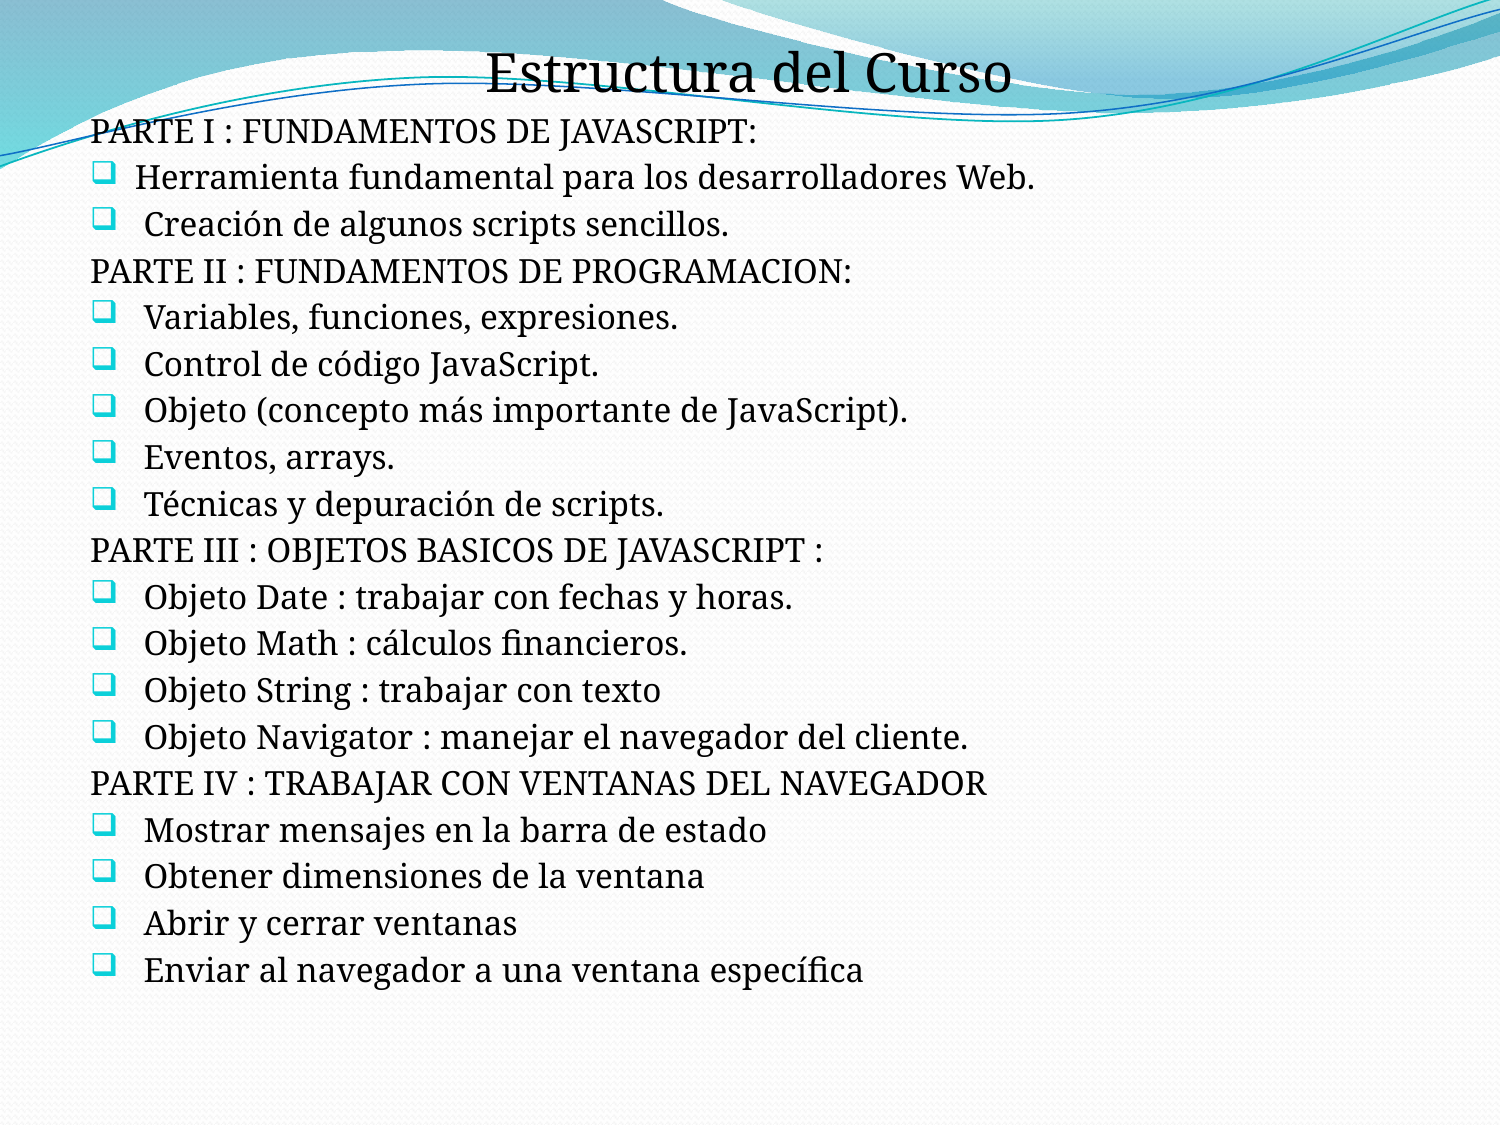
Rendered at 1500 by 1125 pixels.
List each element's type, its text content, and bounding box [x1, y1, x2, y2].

list Estructura del Curso PARTE I : FUNDAMENTOS DE JAVASCRIPT: Herramienta fundamental para los desarrolladores Web. Creación de algunos scripts sencillos. PARTE II : FUNDAMENTOS DE PROGRAMACION: Variables, funciones, expresiones. Control de código JavaScript. Objeto (concepto más importante de JavaScript). Eventos, arrays. Técnicas y depuración de scripts. PARTE III : OBJETOS BASICOS DE JAVASCRIPT : Objeto Date : trabajar con fechas y horas. Objeto Math : cálculos financieros. Objeto String : trabajar con texto Objeto Navigator : manejar el navegador del cliente. PARTE IV : TRABAJAR CON VENTANAS DEL NAVEGADOR Mostrar mensajes en la barra de estado Obtener dimensiones de la ventana Abrir y cerrar ventanas Enviar al navegador a una ventana específica [74, 30, 1426, 1095]
